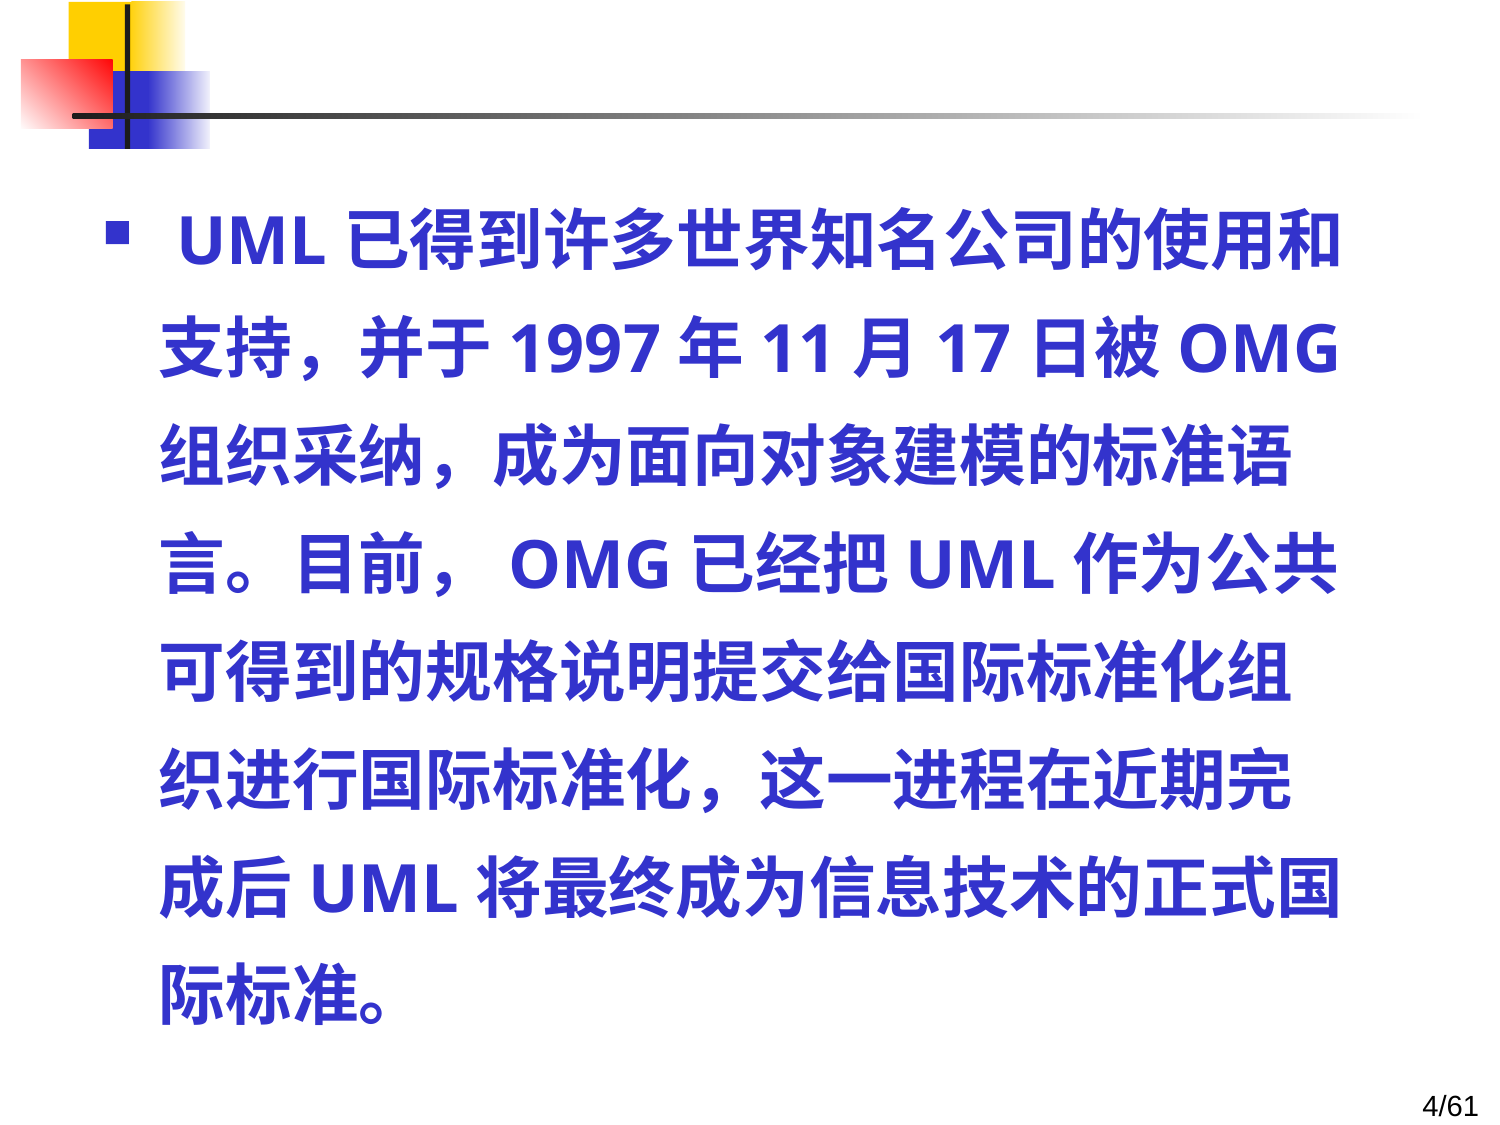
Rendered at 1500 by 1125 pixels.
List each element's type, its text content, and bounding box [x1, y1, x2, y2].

slide_number 4/61 [1181, 1054, 1495, 1125]
list UML已得到许多世界知名公司的使用和支持，并于1997年11月17日被OMG组织采纳，成为面向对象建模的标准语言。目前，OMG已经把UML作为公共可得到的规格说明提交给国际标准化组织进行国际标准化，这一进程在近期完成后UML将最终成为信息技术的正式国际标准。 [87, 162, 1363, 926]
